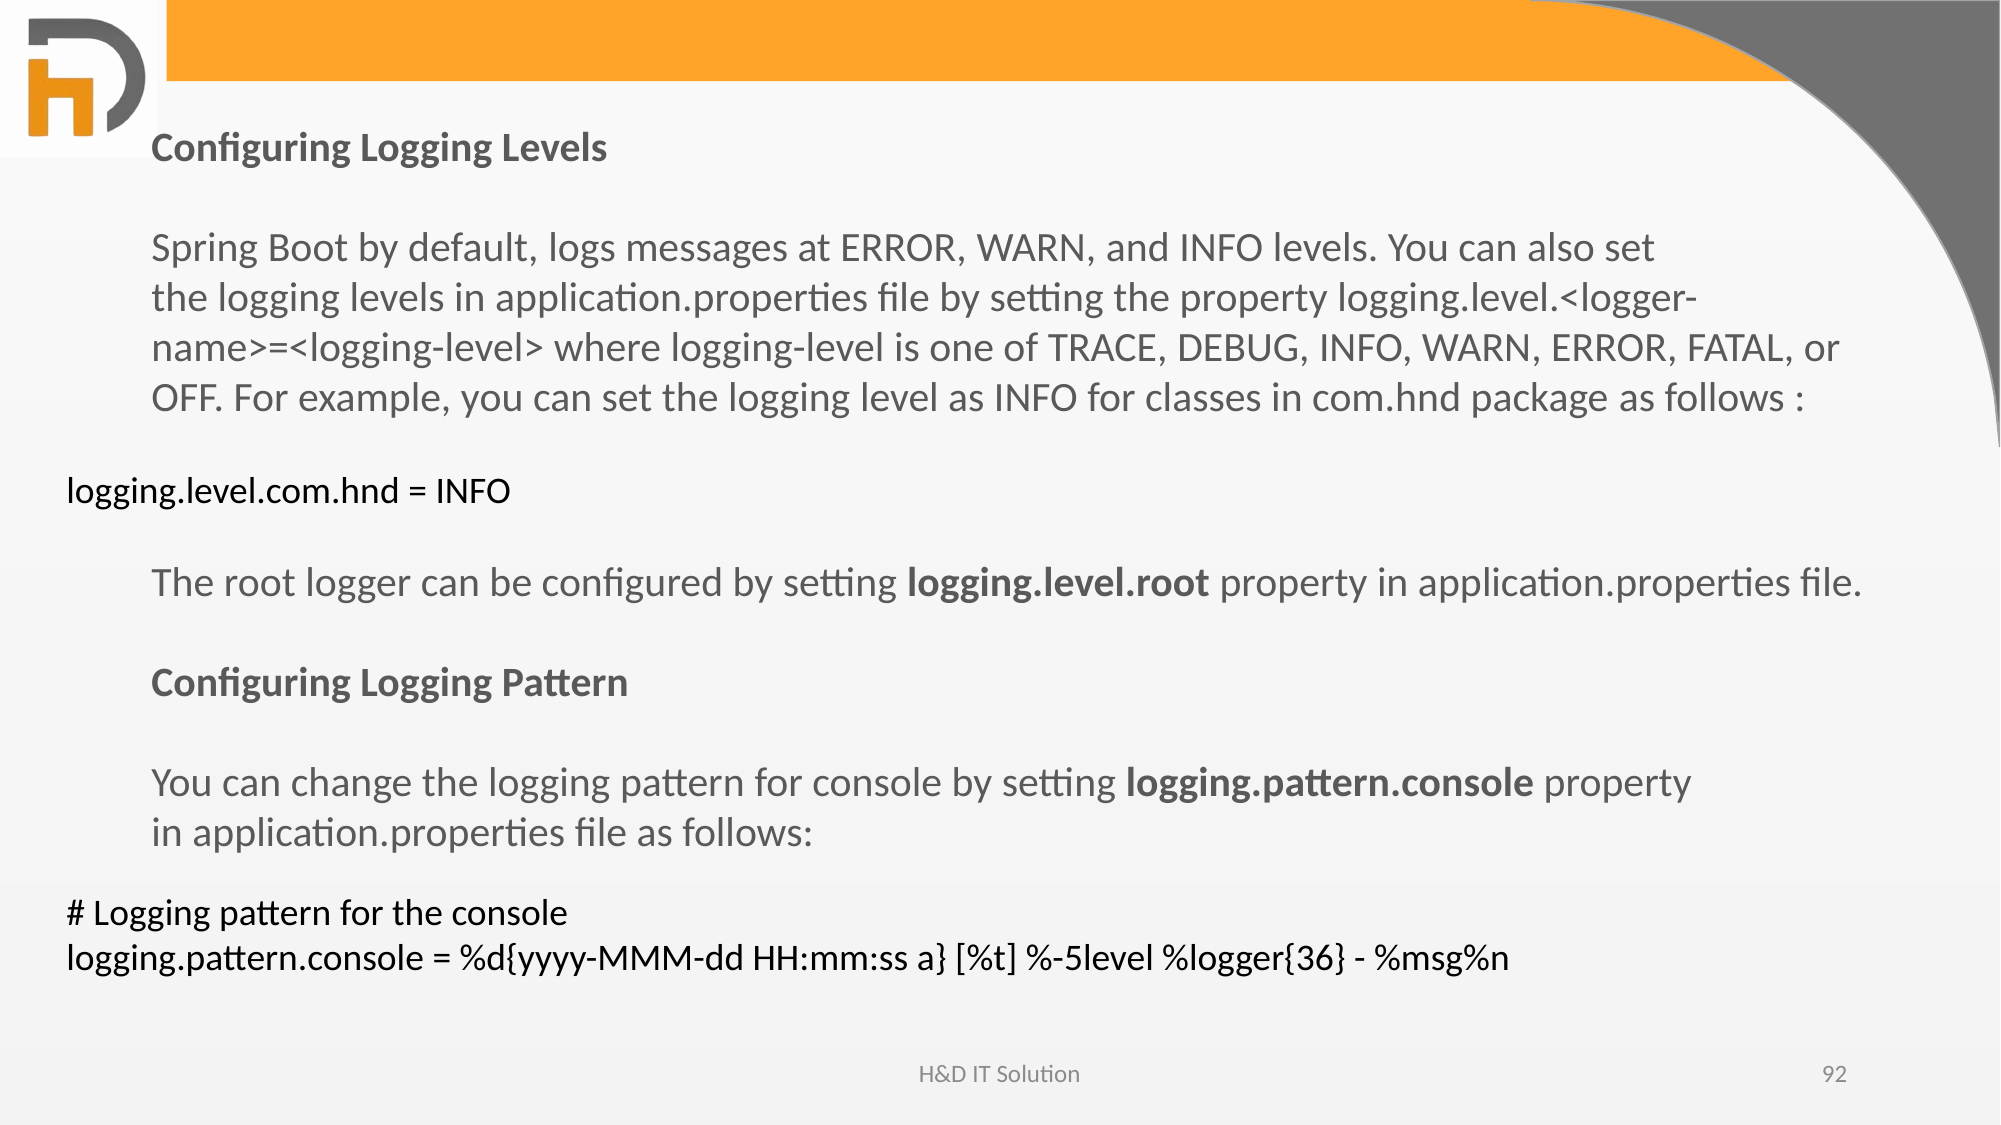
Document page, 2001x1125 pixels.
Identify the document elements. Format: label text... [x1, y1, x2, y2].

picture [0, 0, 157, 157]
text_box The root logger can be configured by setting logging.level.root property in application.properties file. Configuring Logging Pattern You can change the logging pattern for console by setting logging.pattern.console property in application.properties file as follows: [136, 546, 1961, 862]
text_box Configuring Logging Levels Spring Boot by default, logs messages at ERROR, WARN, and INFO levels. You can also set the logging levels in application.properties file by setting the property logging.level.<logger-name>=<logging-level> where logging-level is one of TRACE, DEBUG, INFO, WARN, ERROR, FATAL, or OFF. For example, you can set the logging level as INFO for classes in com.hnd package as follows : [136, 112, 1912, 427]
text_box logging.level.com.hnd = INFO [51, 458, 1827, 519]
footer H&D IT Solution [662, 1042, 1338, 1103]
slide_number 92 [1412, 1042, 1863, 1103]
text_box # Logging pattern for the console logging.pattern.console = %d{yyyy-MMM-dd HH:mm:ss a} [%t] %-5level %logger{36} - %msg%n [51, 881, 1938, 986]
